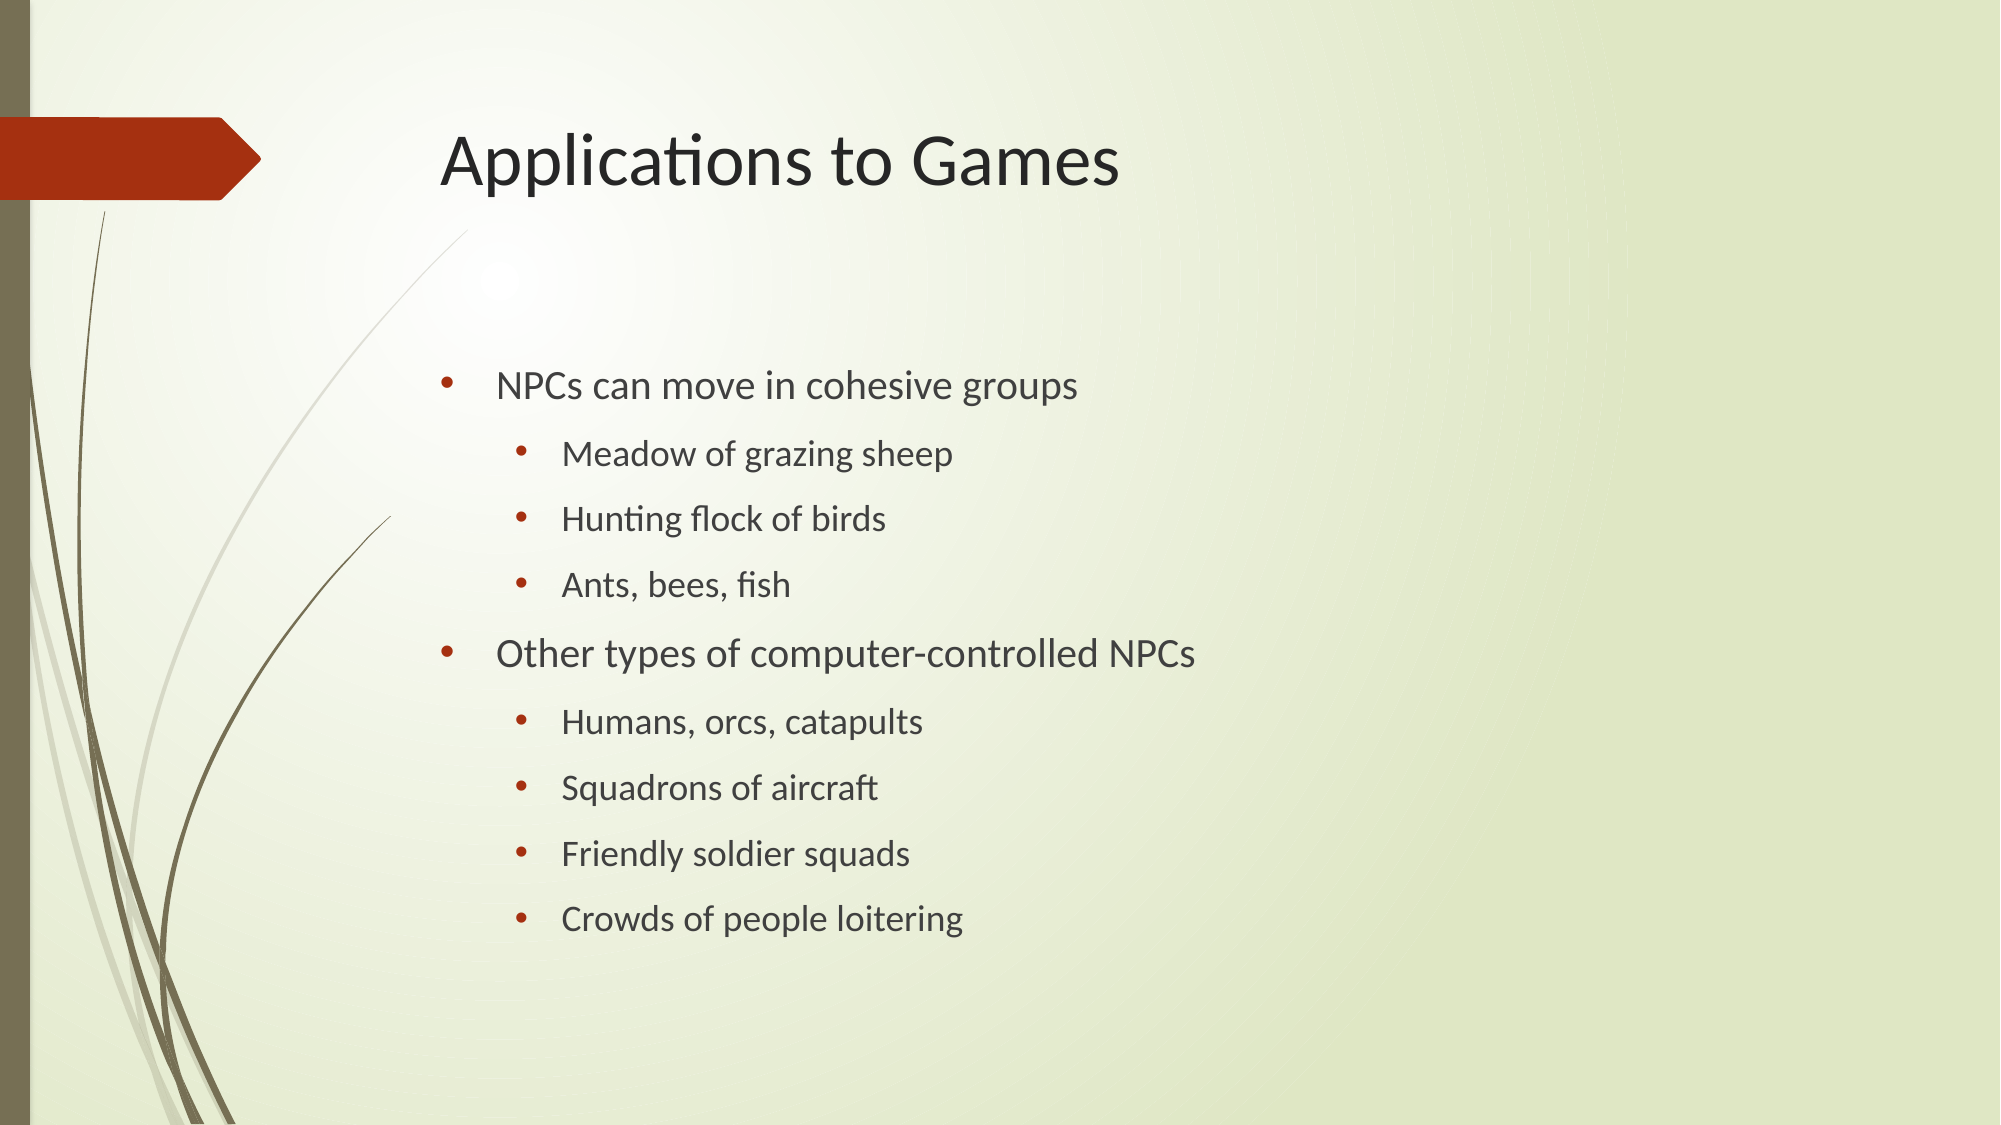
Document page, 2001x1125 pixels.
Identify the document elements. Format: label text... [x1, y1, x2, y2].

title Applications to Games [425, 102, 1888, 313]
list NPCs can move in cohesive groups Meadow of grazing sheep Hunting flock of birds Ants, bees, fish Other types of computer-controlled NPCs Humans, orcs, catapults Squadrons of aircraft Friendly soldier squads Crowds of people loitering [424, 350, 1888, 970]
